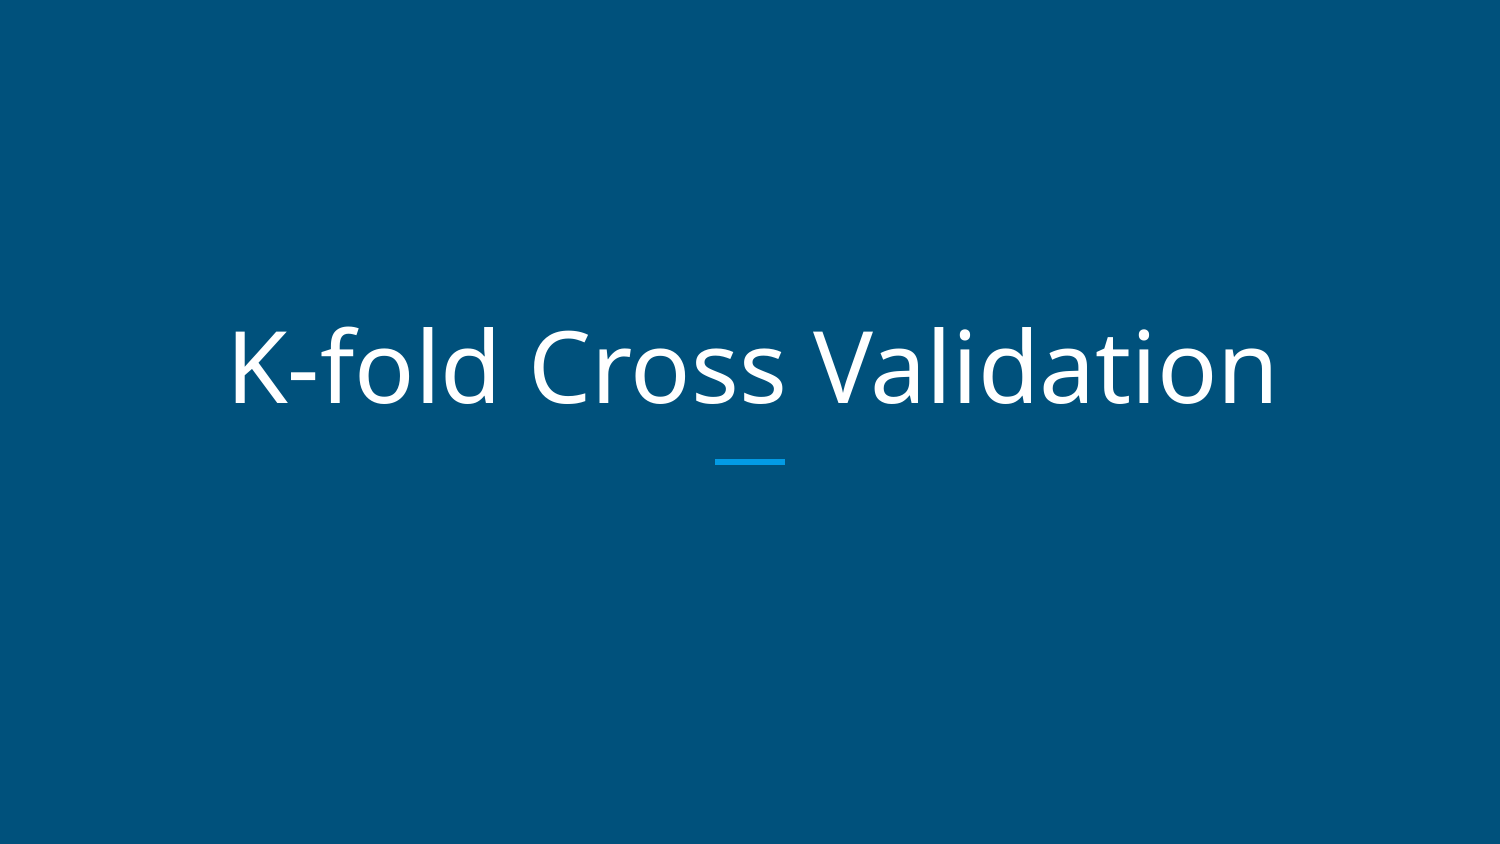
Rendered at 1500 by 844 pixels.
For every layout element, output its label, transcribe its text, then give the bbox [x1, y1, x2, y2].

title K-fold Cross Validation [78, 289, 1428, 439]
